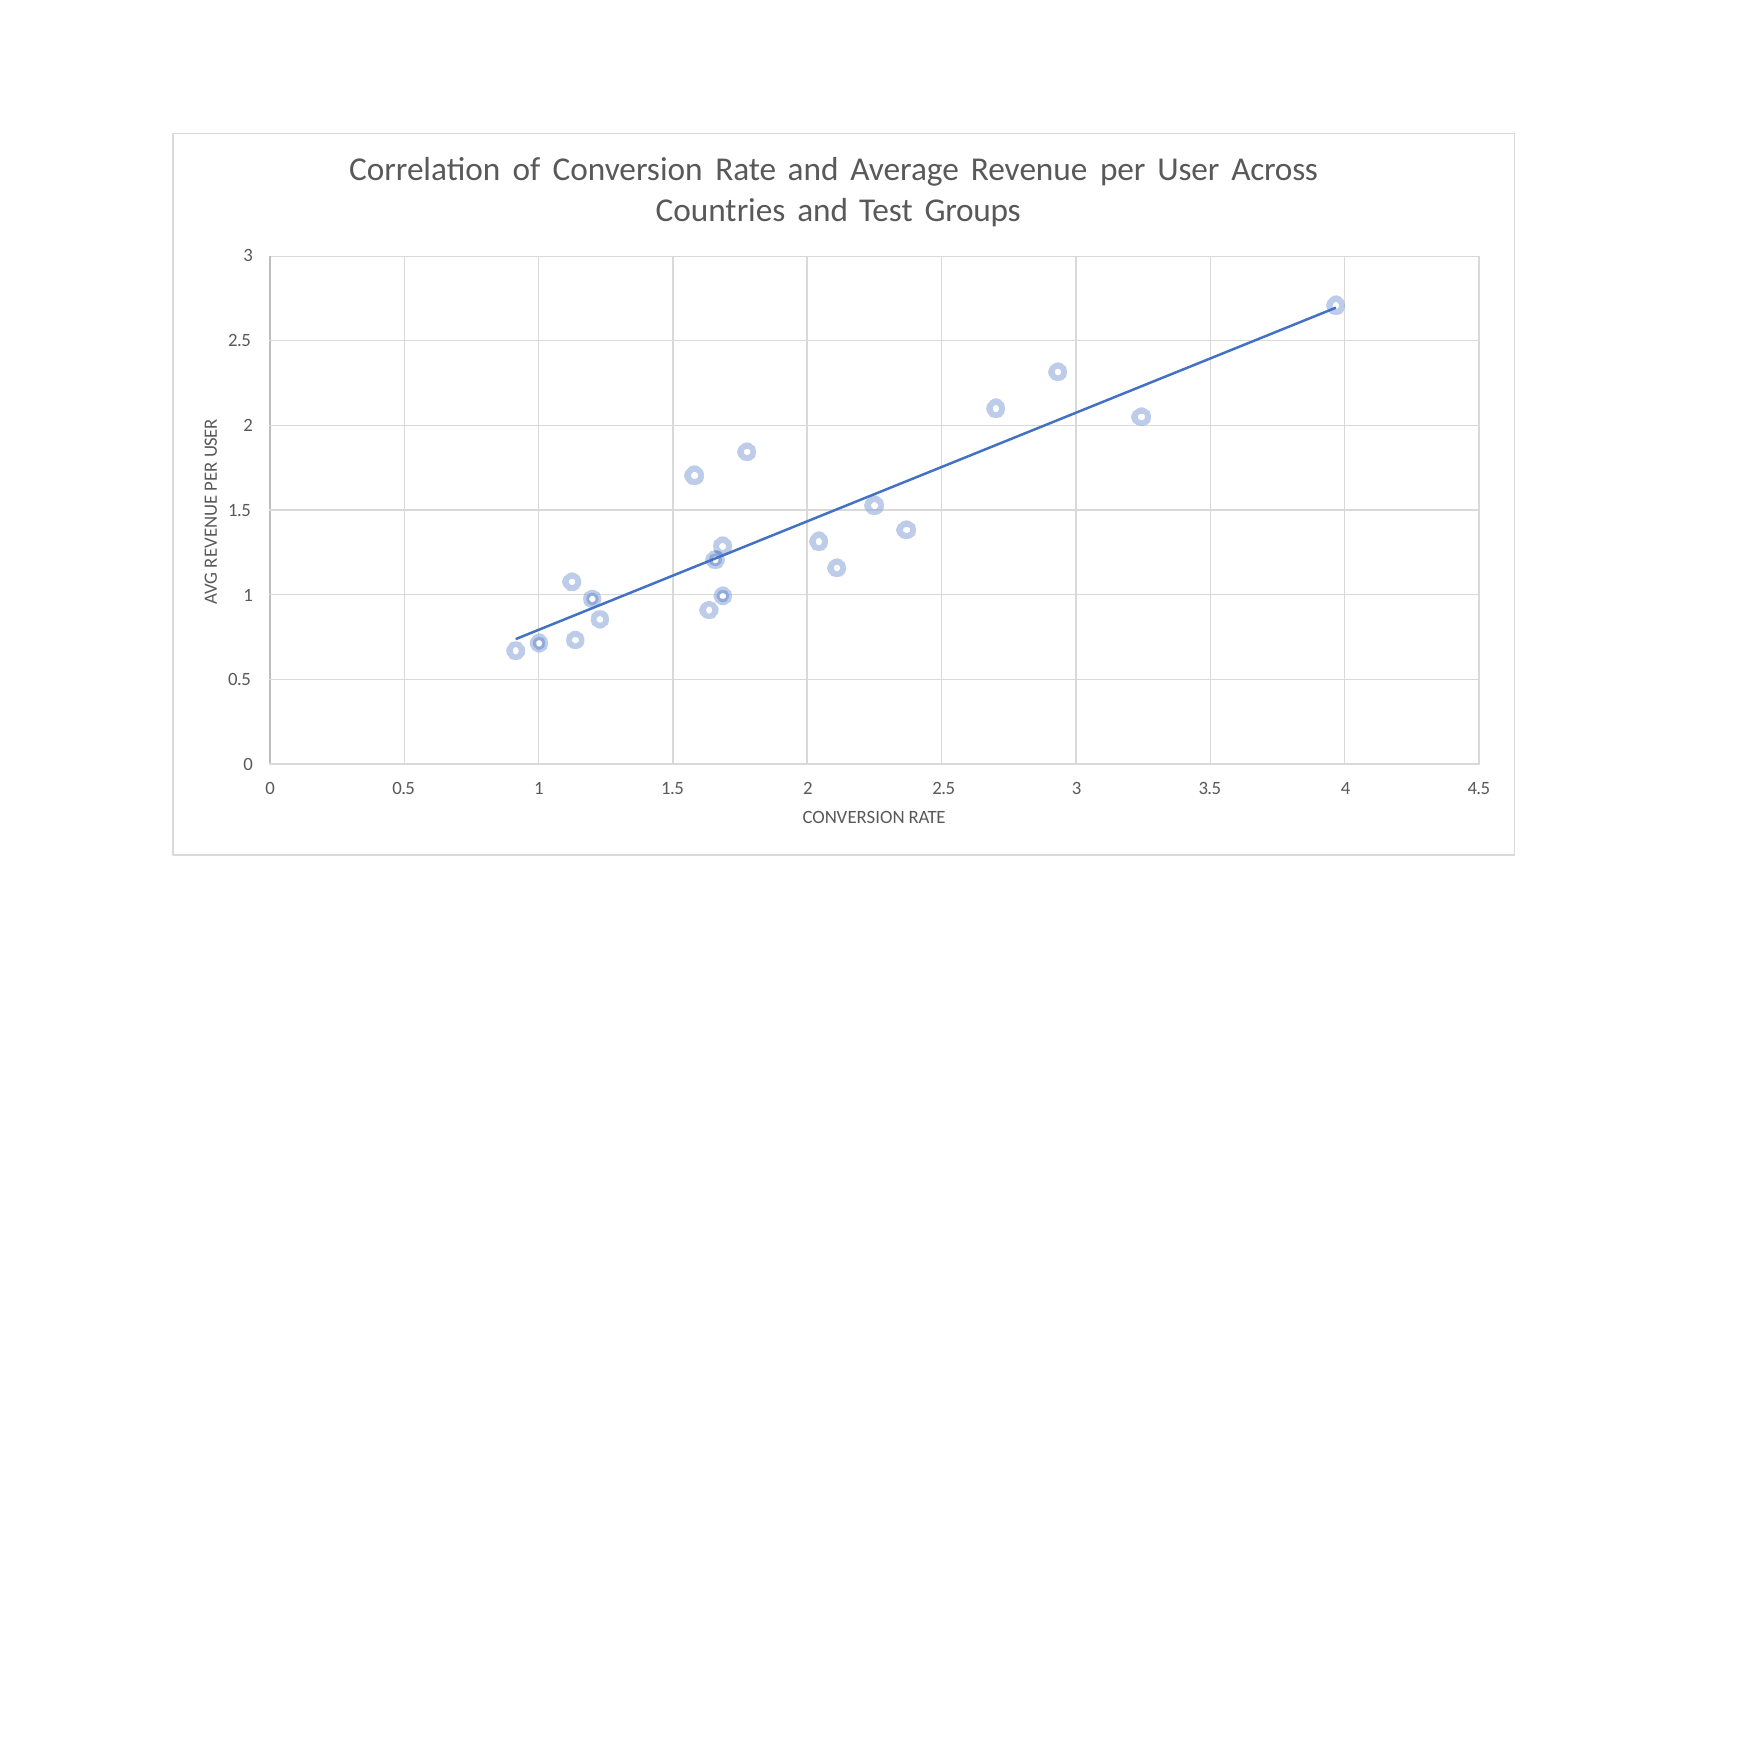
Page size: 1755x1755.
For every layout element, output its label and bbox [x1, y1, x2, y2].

picture [1326, 295, 1346, 315]
picture [1048, 361, 1068, 381]
picture [826, 558, 846, 578]
picture [736, 442, 756, 462]
picture [684, 465, 704, 485]
picture [562, 572, 609, 649]
picture [698, 585, 732, 619]
picture [506, 633, 549, 660]
picture [705, 536, 732, 569]
picture [864, 495, 884, 515]
picture [808, 531, 828, 551]
text_box [172, 133, 1515, 856]
picture [896, 520, 916, 539]
picture [1131, 407, 1151, 427]
picture [986, 398, 1005, 418]
